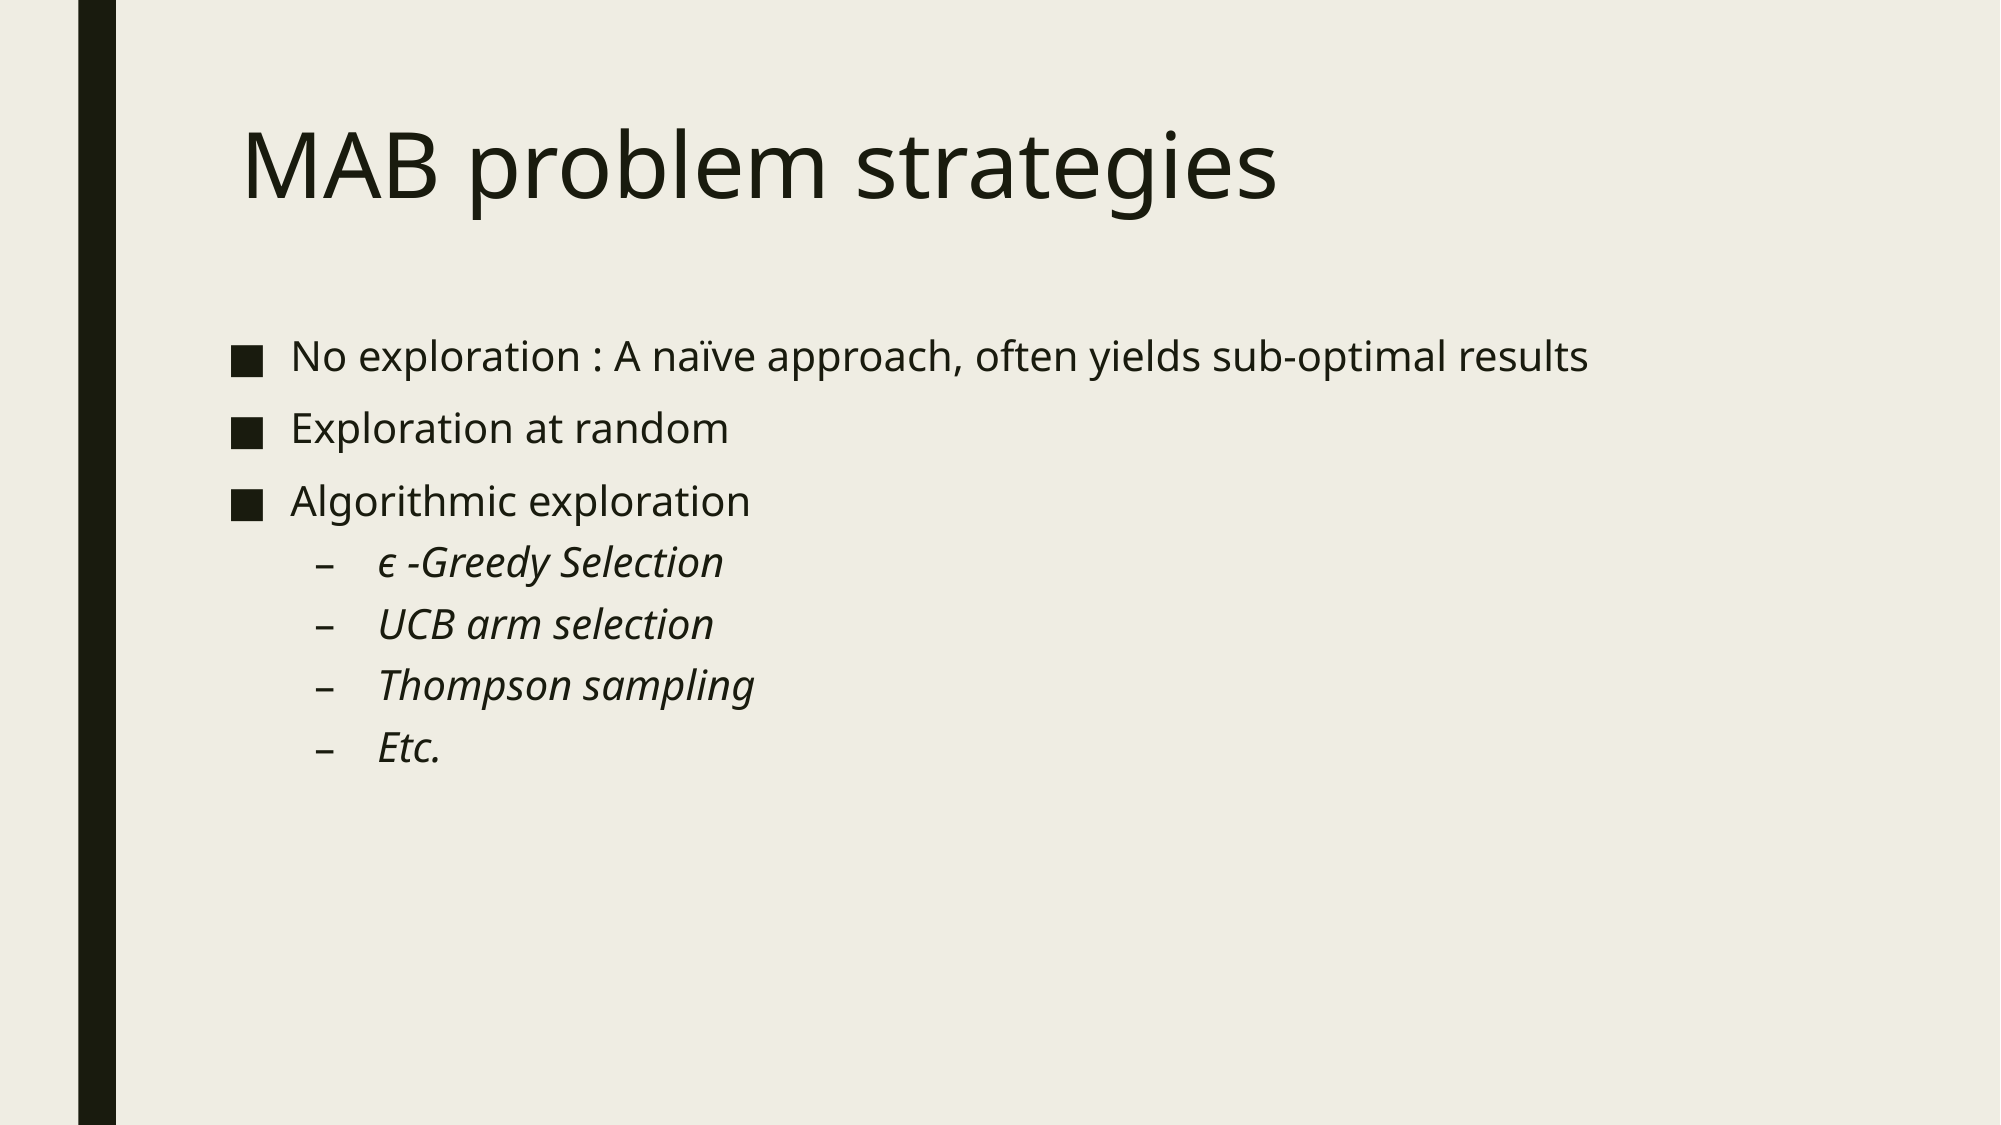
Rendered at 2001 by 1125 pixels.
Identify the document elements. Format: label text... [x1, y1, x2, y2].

list No exploration : A naïve approach, often yields sub-optimal results Exploration at random Algorithmic exploration ϵ -Greedy Selection UCB arm selection Thompson sampling Etc. [212, 326, 1788, 915]
title MAB problem strategies [225, 112, 1800, 357]
